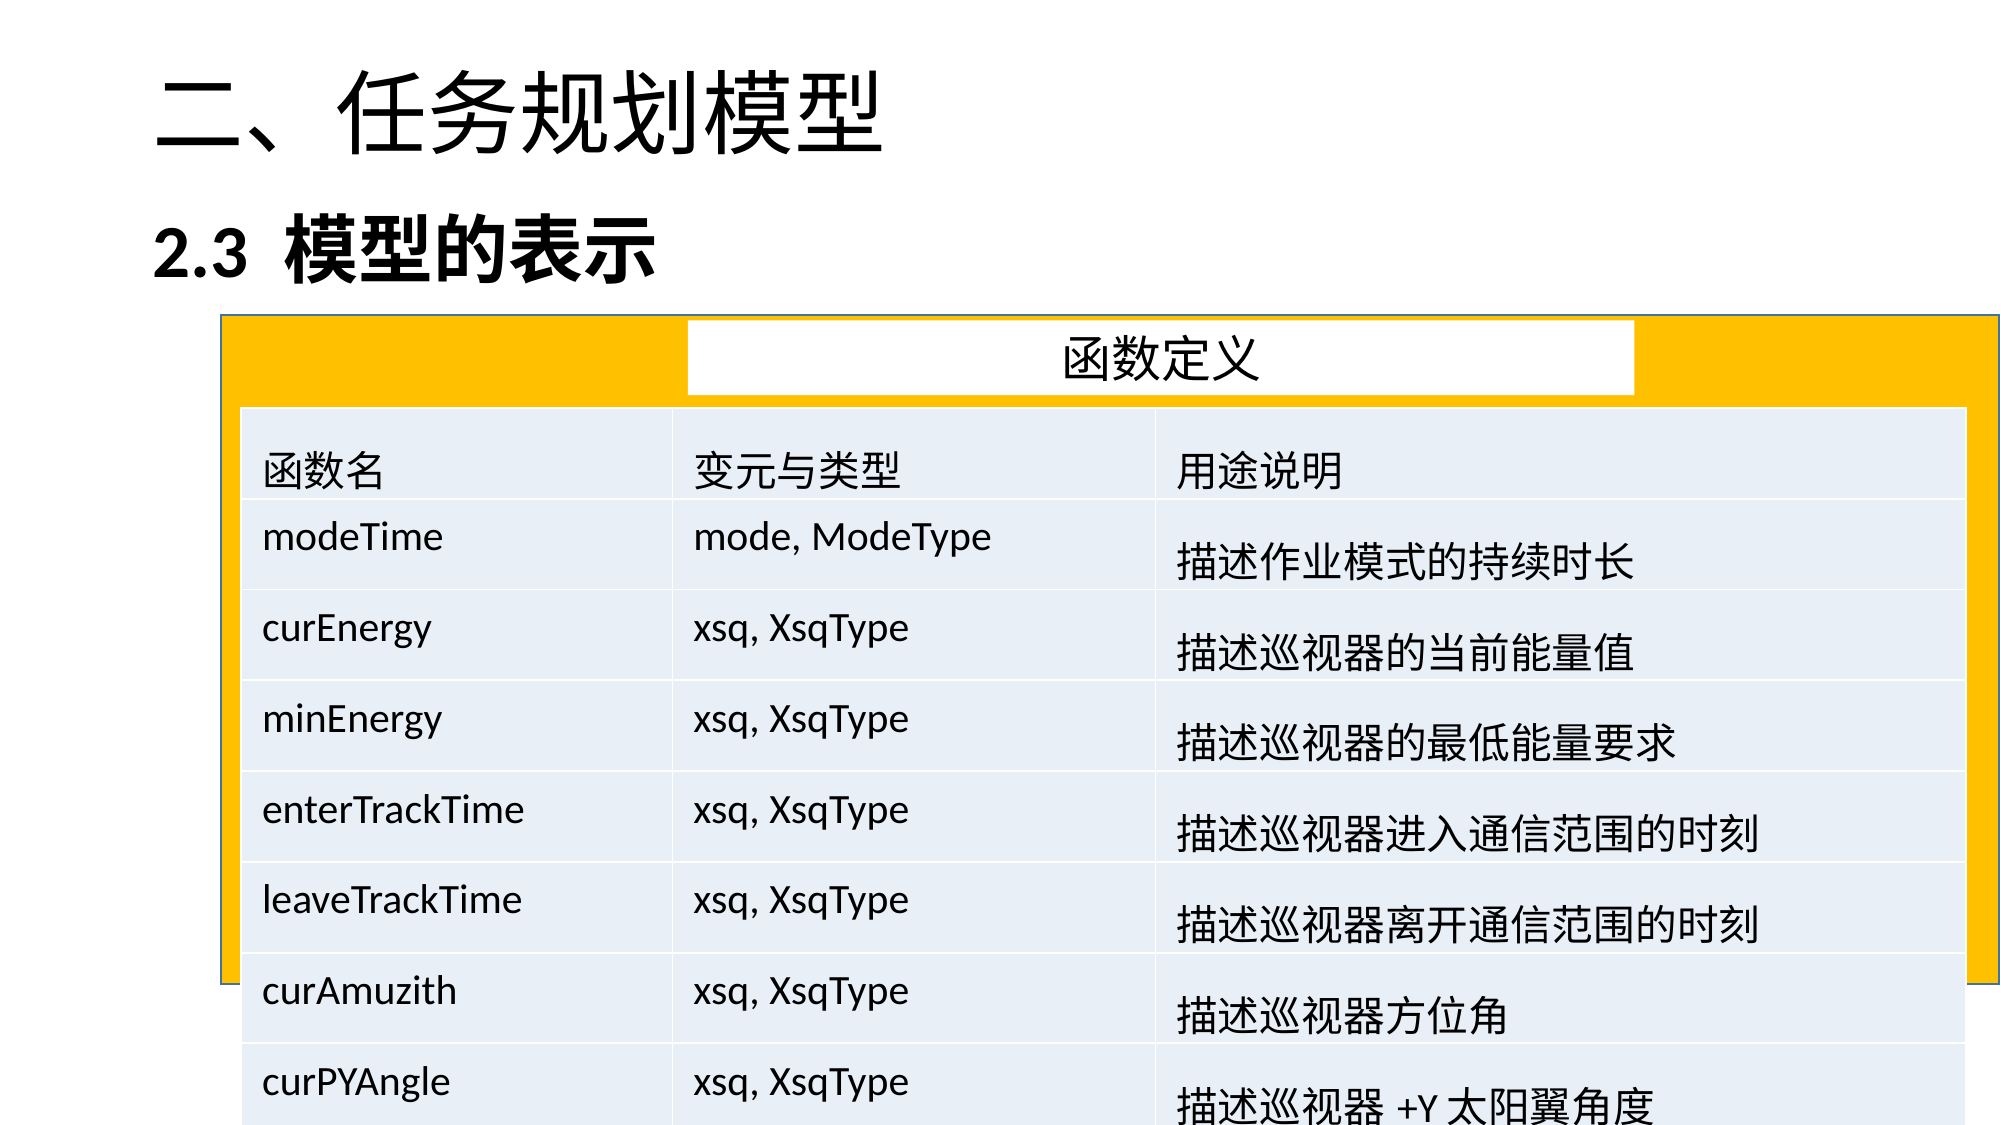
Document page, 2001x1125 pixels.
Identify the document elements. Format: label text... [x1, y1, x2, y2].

table_cell 描述作业模式的持续时长 [1156, 500, 1965, 589]
table_cell 描述巡视器+Y太阳翼角度 [1156, 1044, 1965, 1125]
table_cell 描述巡视器进入通信范围的时刻 [1156, 772, 1965, 861]
table_cell xsq, XsqType [673, 772, 1155, 861]
table_cell xsq, XsqType [673, 590, 1155, 679]
text_box 函数定义 [687, 320, 1635, 396]
table_cell 描述巡视器的当前能量值 [1156, 590, 1965, 679]
table_header 函数名 [242, 409, 672, 498]
list 2.3 模型的表示 [137, 195, 1863, 1014]
table_cell leaveTrackTime [242, 863, 672, 952]
table_cell xsq, XsqType [673, 863, 1155, 952]
table_cell curAmuzith [242, 954, 672, 1042]
table_cell enterTrackTime [242, 772, 672, 861]
title 二、任务规划模型 [137, 59, 1863, 177]
table_cell xsq, XsqType [673, 954, 1155, 1042]
table_header 用途说明 [1156, 409, 1965, 498]
table_cell minEnergy [242, 681, 672, 770]
table_header 变元与类型 [673, 409, 1155, 498]
table_cell 描述巡视器方位角 [1156, 954, 1965, 1042]
table_cell curEnergy [242, 590, 672, 679]
table_cell 描述巡视器离开通信范围的时刻 [1156, 863, 1965, 952]
table_cell curPYAngle [242, 1044, 672, 1125]
table_cell modeTime [242, 500, 672, 589]
table_cell mode, ModeType [673, 500, 1155, 589]
text_box [220, 314, 2000, 985]
table_cell xsq, XsqType [673, 1044, 1155, 1125]
table_cell 描述巡视器的最低能量要求 [1156, 681, 1965, 770]
table_cell xsq, XsqType [673, 681, 1155, 770]
